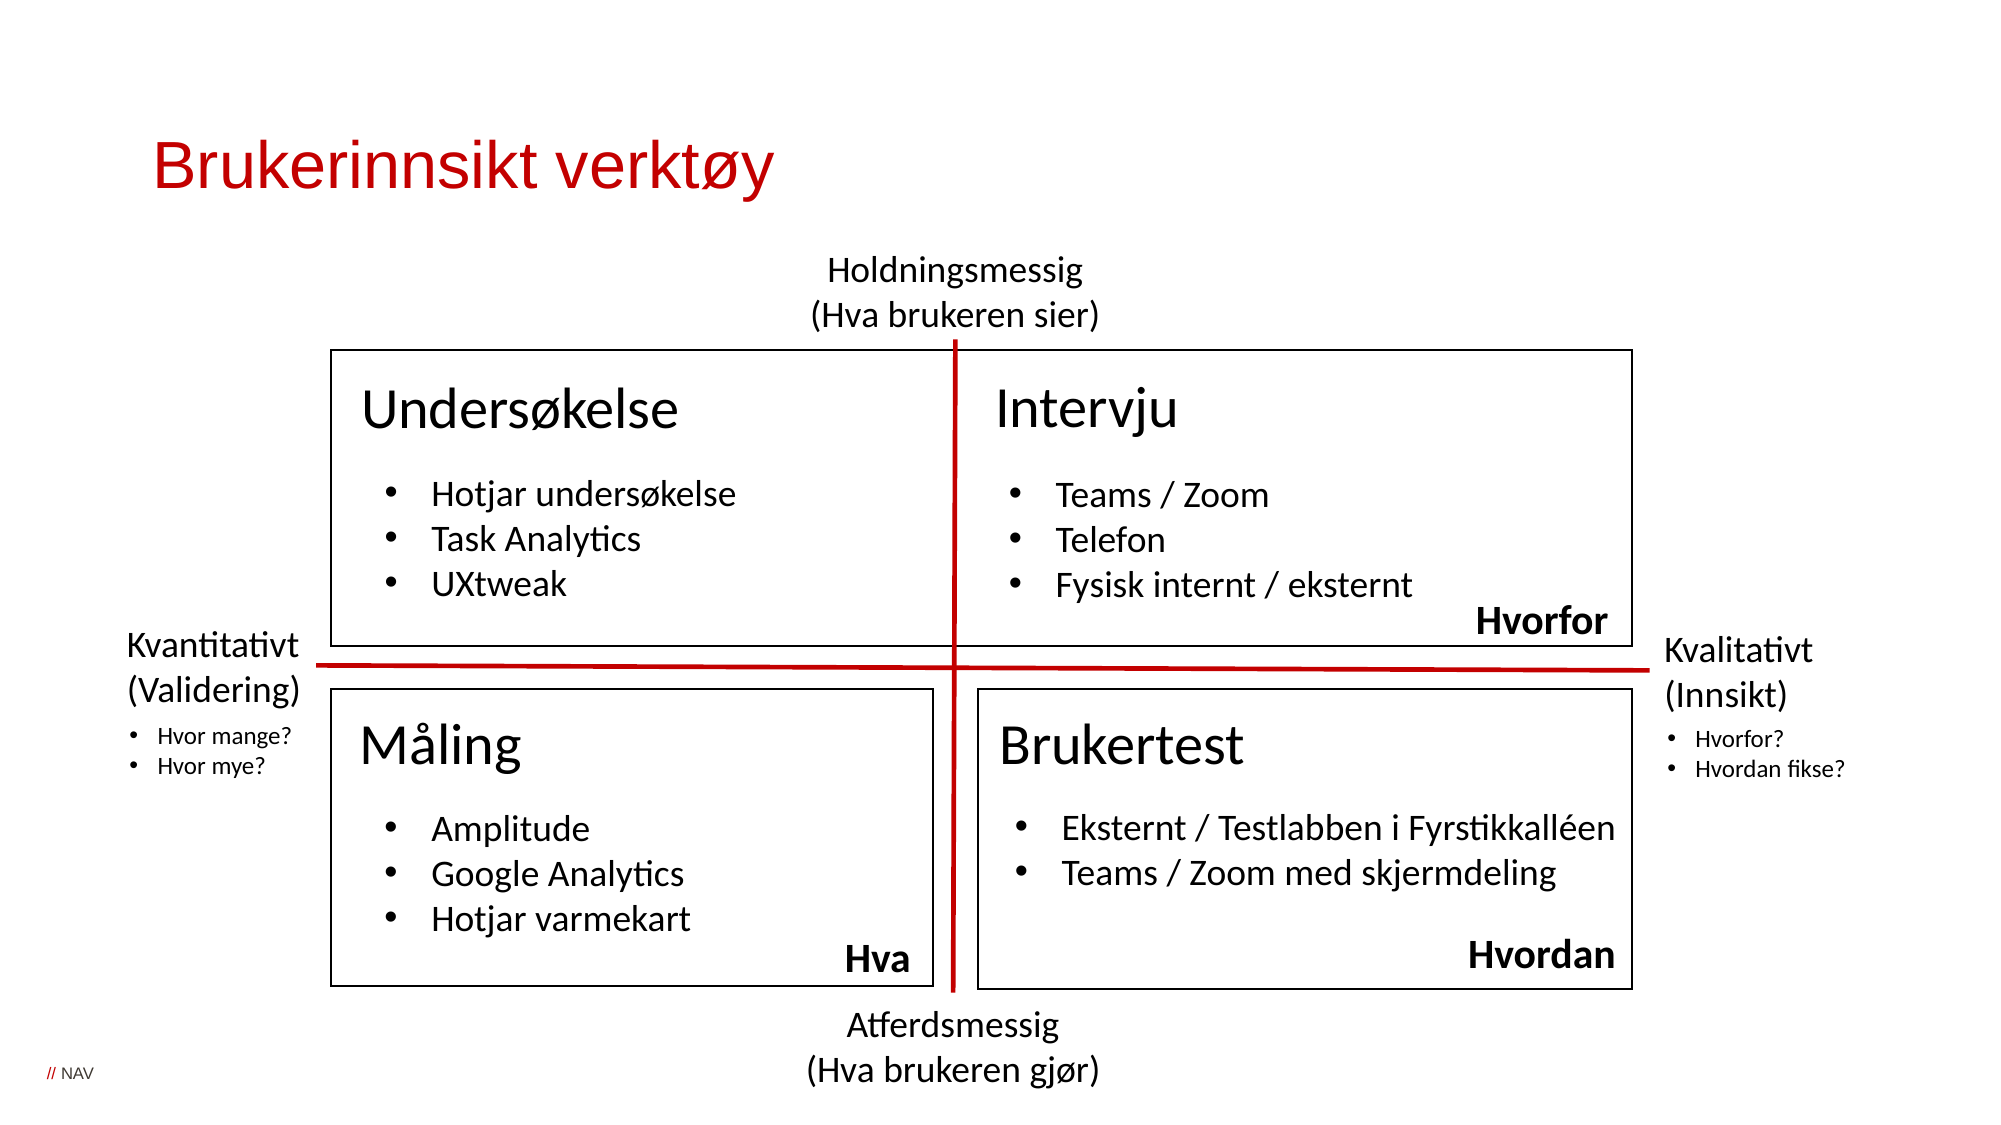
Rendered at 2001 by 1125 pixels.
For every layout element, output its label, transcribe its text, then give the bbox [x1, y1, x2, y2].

text_box Teams / Zoom Telefon Fysisk internt / eksternt [993, 462, 1429, 612]
text_box Undersøkelse [346, 362, 695, 448]
text_box Hotjar undersøkelse Task Analytics UXtweak [369, 461, 752, 612]
text_box Atferdsmessig (Hva brukeren gjør) [790, 992, 1116, 1098]
text_box Hvorfor? Hvordan fikse? [1652, 715, 1861, 791]
text_box Hvorfor [1461, 585, 1624, 651]
text_box Hva [830, 923, 926, 989]
text_box Intervju [980, 362, 1195, 447]
text_box Amplitude Google Analytics Hotjar varmekart [369, 796, 707, 947]
text_box [330, 688, 934, 987]
text_box Måling [345, 699, 538, 784]
text_box Hvordan [1453, 919, 1631, 985]
text_box Kvantitativt (Validering) [112, 612, 317, 718]
text_box Hvor mange? Hvor mye? [114, 712, 308, 788]
text_box [957, 349, 1633, 647]
text_box Kvalitativt (Innsikt) [1649, 618, 1829, 723]
text_box [977, 688, 1633, 990]
text_box Holdningsmessig (Hva brukeren sier) [795, 237, 1116, 342]
text_box Eksternt / Testlabben i Fyrstikkalléen Teams / Zoom med skjermdeling [1000, 795, 1632, 901]
text_box [330, 349, 953, 647]
title Brukerinnsikt verktøy [137, 79, 1863, 255]
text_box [317, 666, 1649, 672]
text_box Brukertest [984, 699, 1261, 784]
